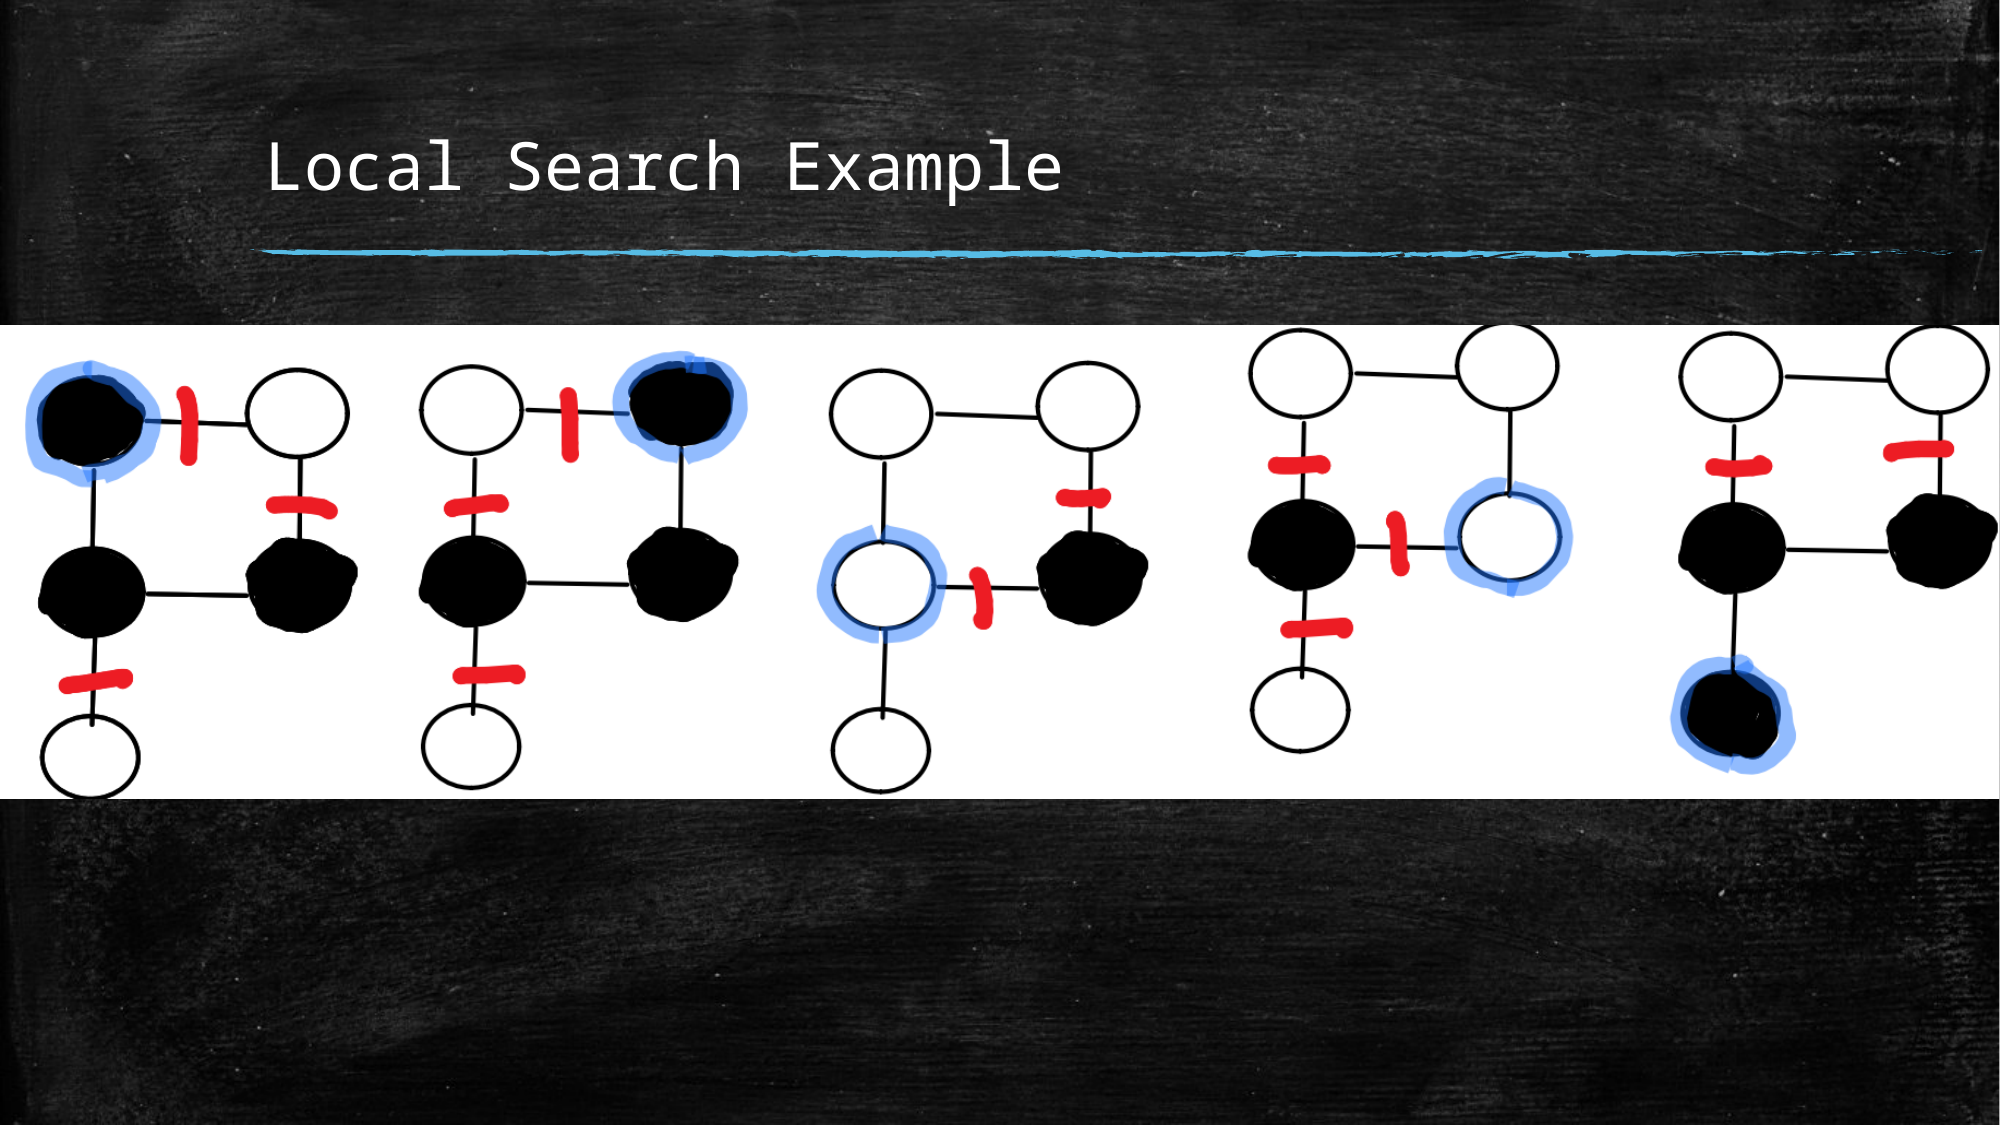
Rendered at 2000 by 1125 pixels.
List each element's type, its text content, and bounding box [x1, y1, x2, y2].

picture [0, 325, 2000, 799]
title Local Search Example [249, 45, 1750, 213]
